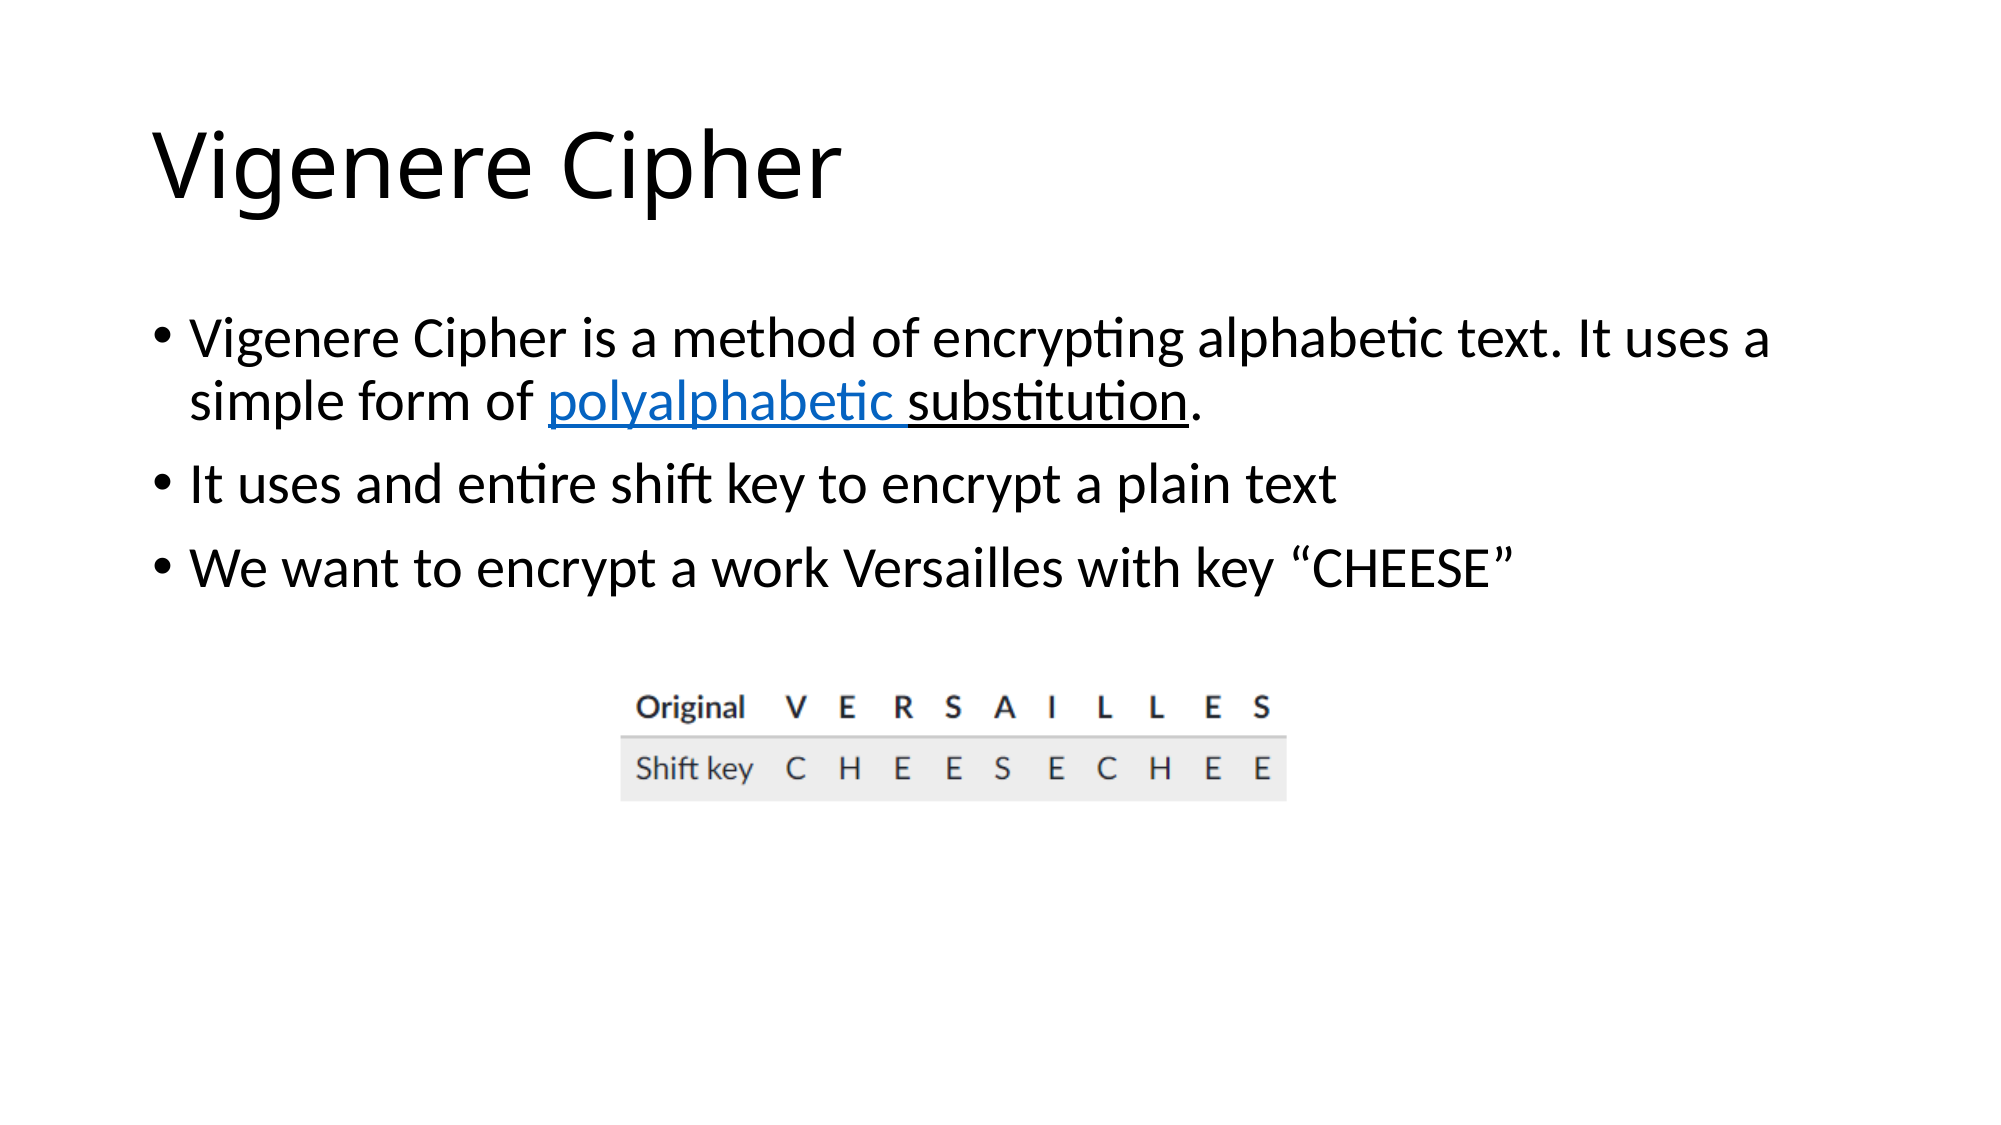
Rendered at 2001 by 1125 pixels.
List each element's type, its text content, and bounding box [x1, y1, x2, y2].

title Vigenere Cipher [137, 59, 1863, 278]
list Vigenere Cipher is a method of encrypting alphabetic text. It uses a simple form of polyalphabetic substitution. It uses and entire shift key to encrypt a plain text We want to encrypt a work Versailles with key “CHEESE” [137, 299, 1863, 1014]
picture [599, 687, 1312, 814]
